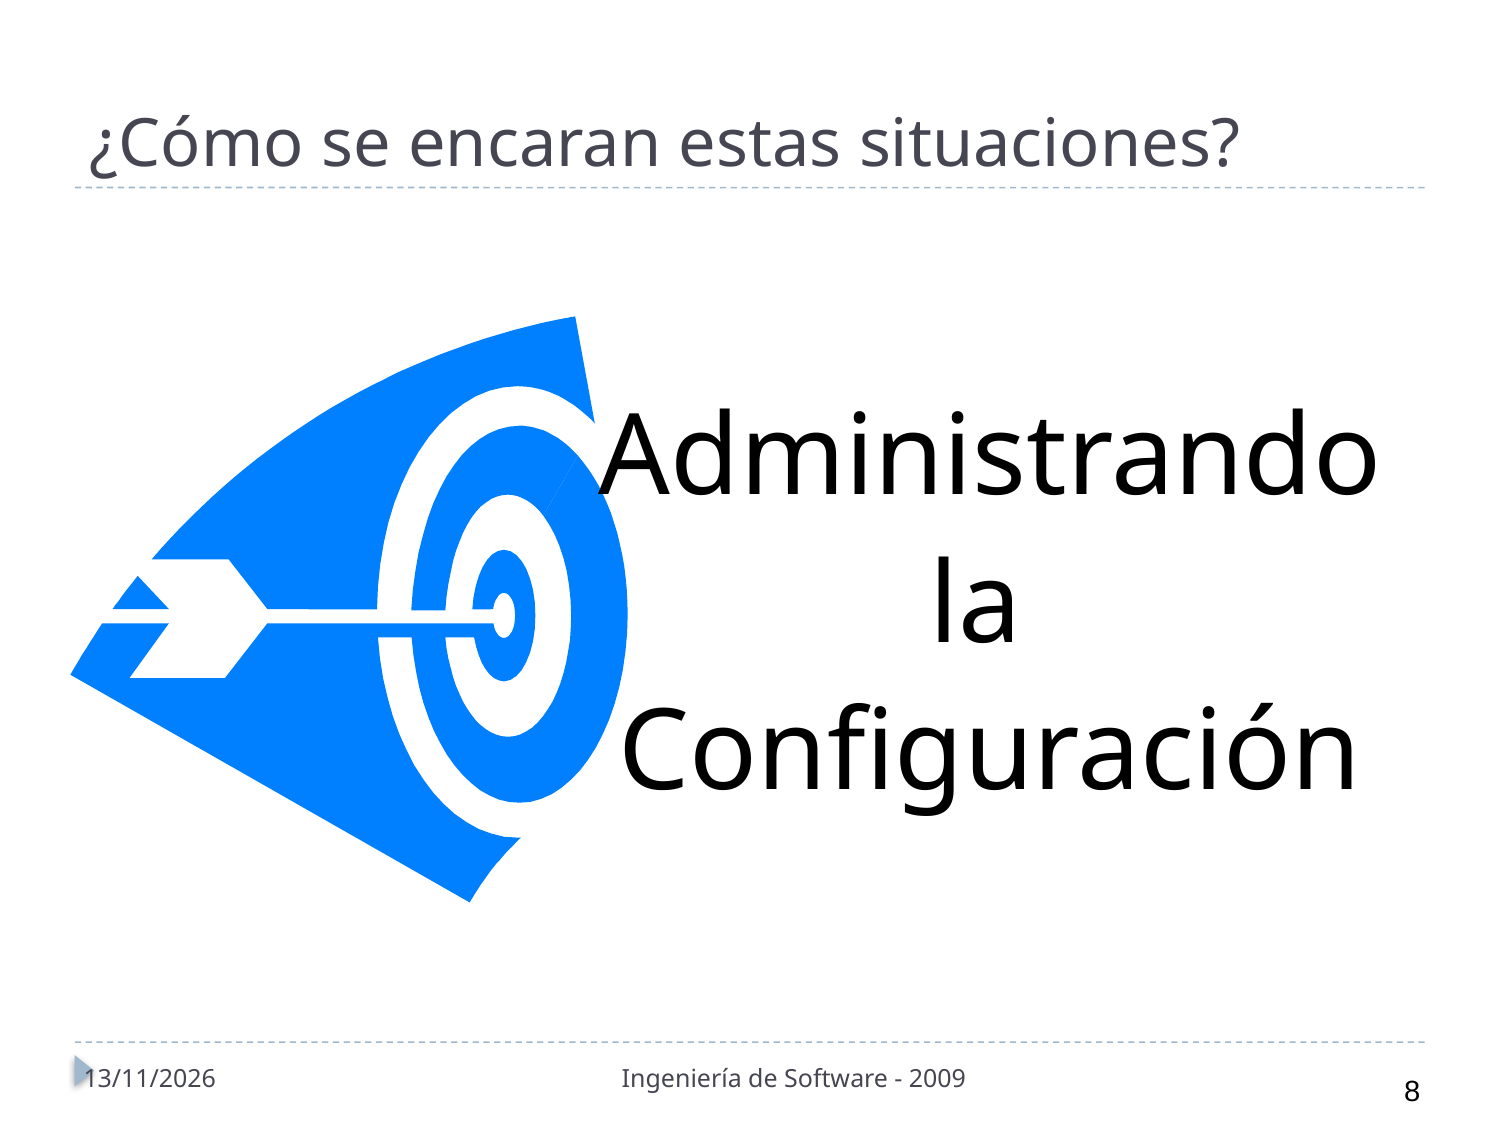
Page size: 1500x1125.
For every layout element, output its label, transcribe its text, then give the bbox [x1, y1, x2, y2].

list Administrando la Configuración [634, 375, 1442, 856]
slide_number 8 [1148, 1063, 1436, 1114]
footer Ingeniería de Software - 2009 [506, 1053, 982, 1114]
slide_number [68, 1053, 419, 1114]
title ¿Cómo se encaran estas situaciones? [75, 24, 1425, 188]
picture [70, 316, 628, 903]
